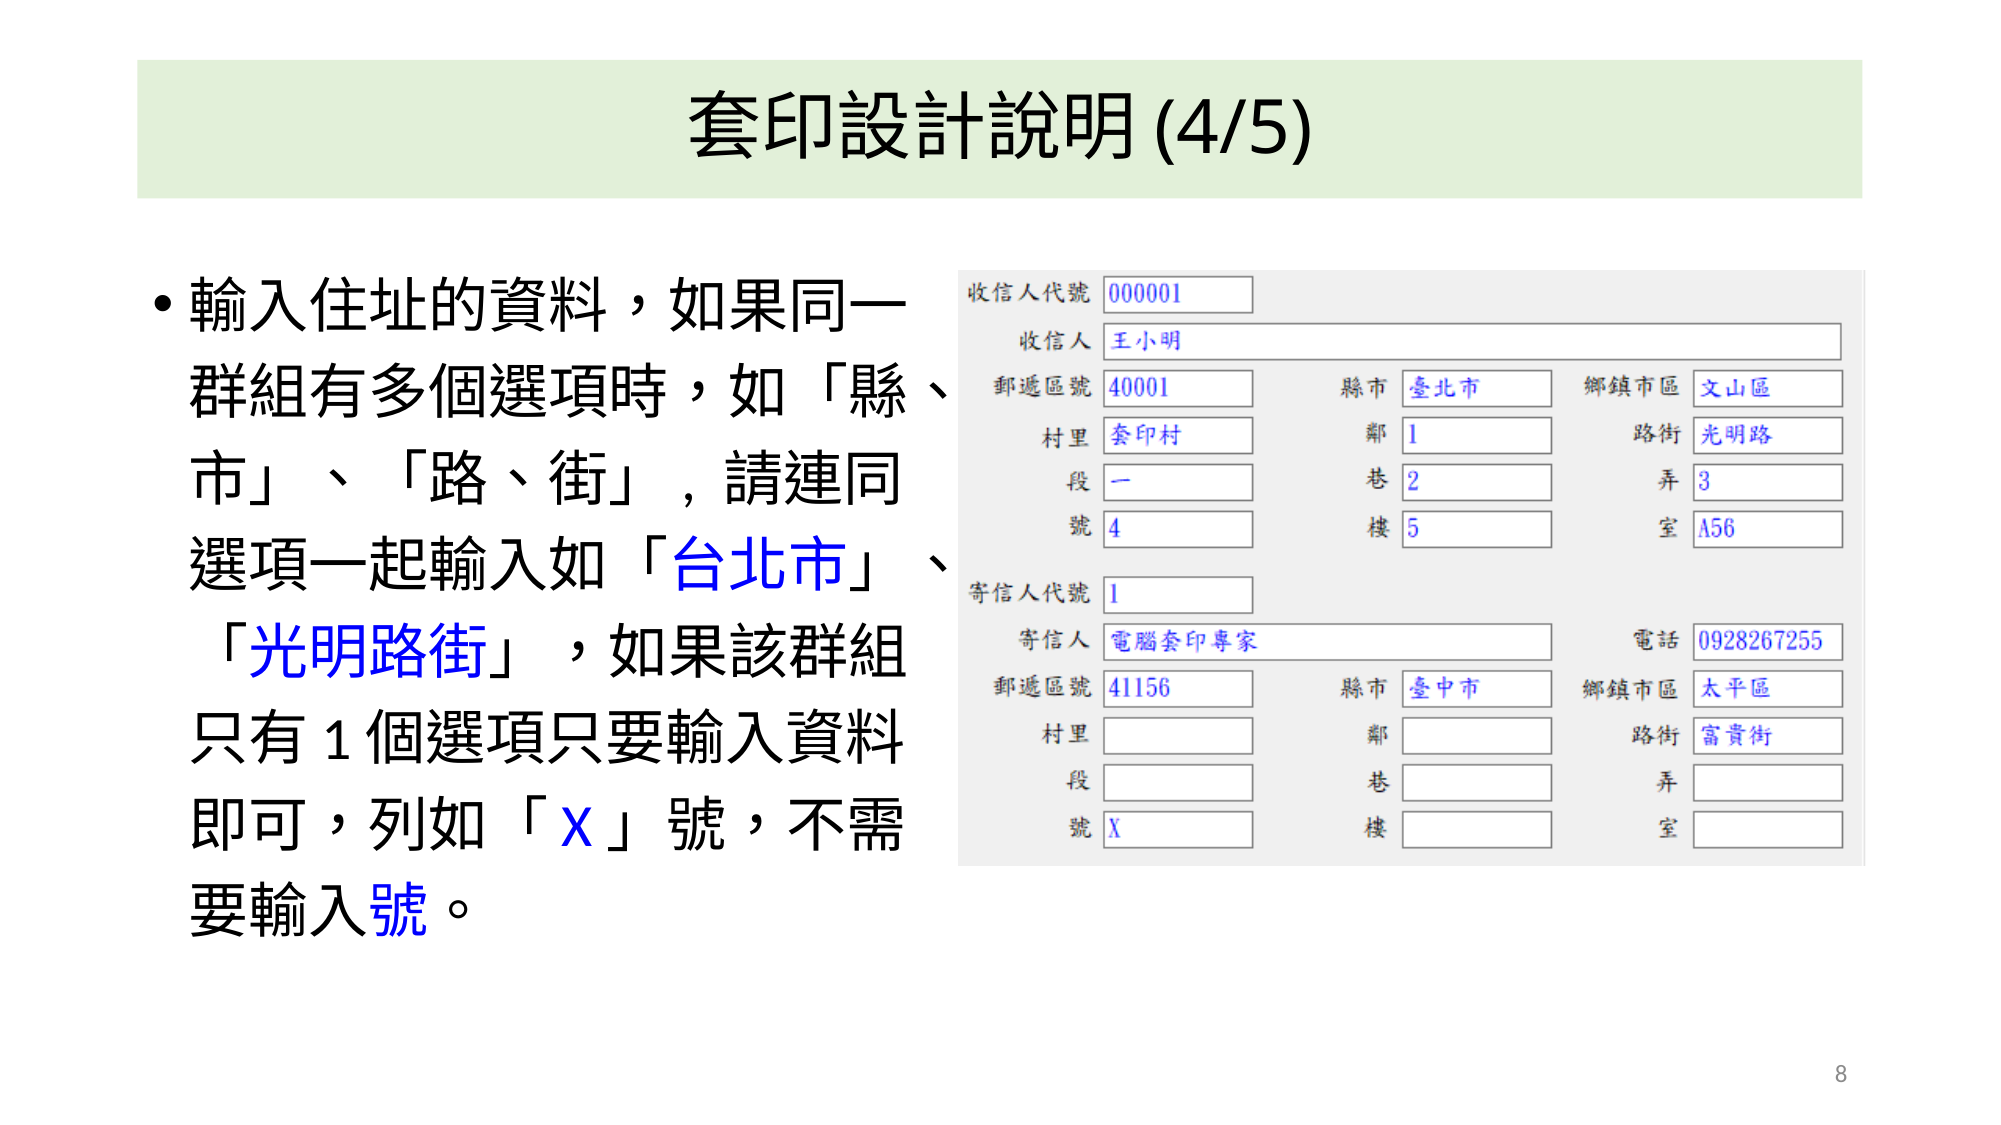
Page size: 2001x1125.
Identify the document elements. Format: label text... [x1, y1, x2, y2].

list 輸入住址的資料，如果同一群組有多個選項時，如「縣、市」、「路、街」, 請連同選項一起輸入如「台北市」、「光明路街」，如果該群組只有1個選項只要輸入資料即可，列如「X」號，不需要輸入號。 [137, 245, 927, 1043]
text_box 套印設計說明(4/5) [137, 59, 1863, 199]
slide_number 8 [1412, 1042, 1863, 1103]
picture [958, 270, 1867, 866]
